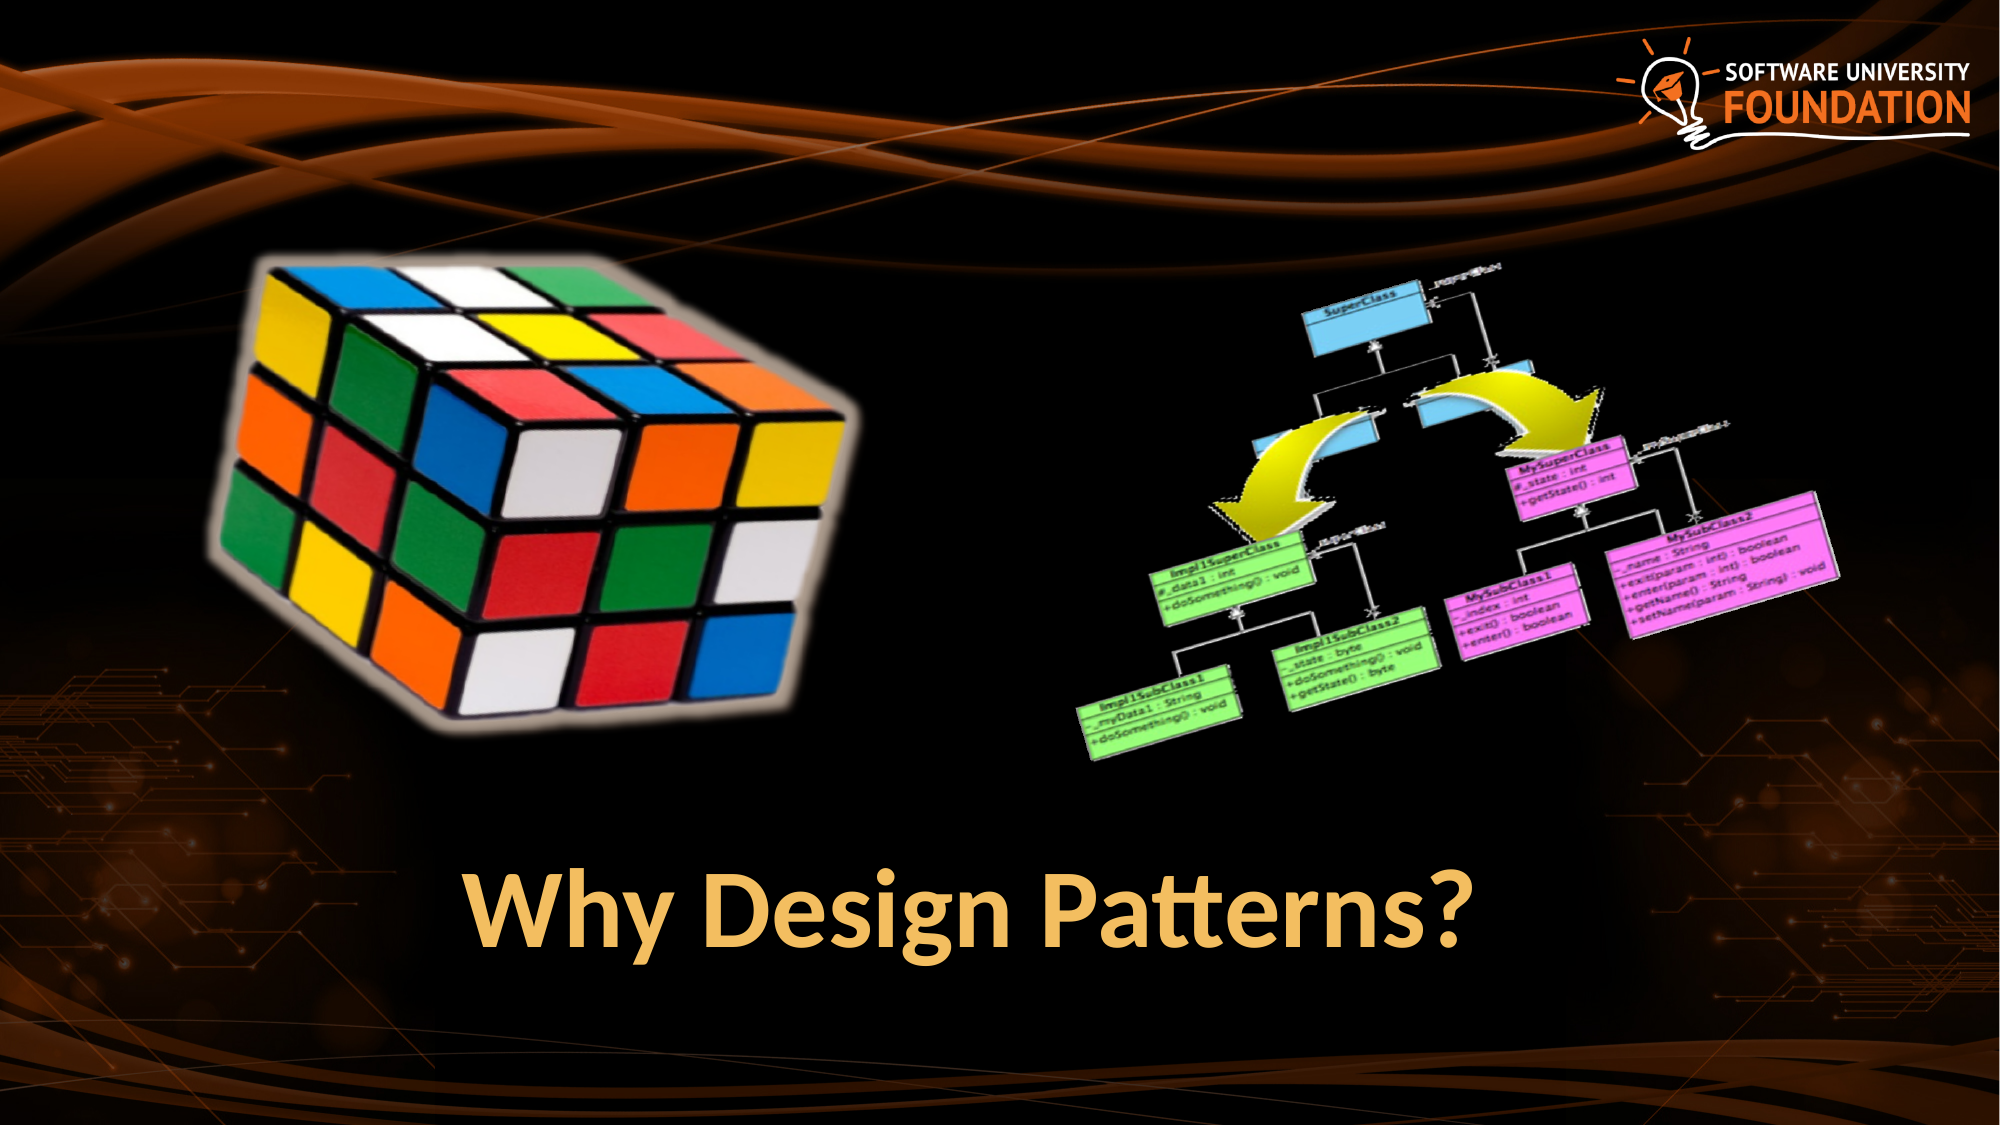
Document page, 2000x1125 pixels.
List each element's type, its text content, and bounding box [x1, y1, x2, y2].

title Why Design Patterns? [237, 843, 1704, 978]
picture [0, 0, 2000, 1125]
